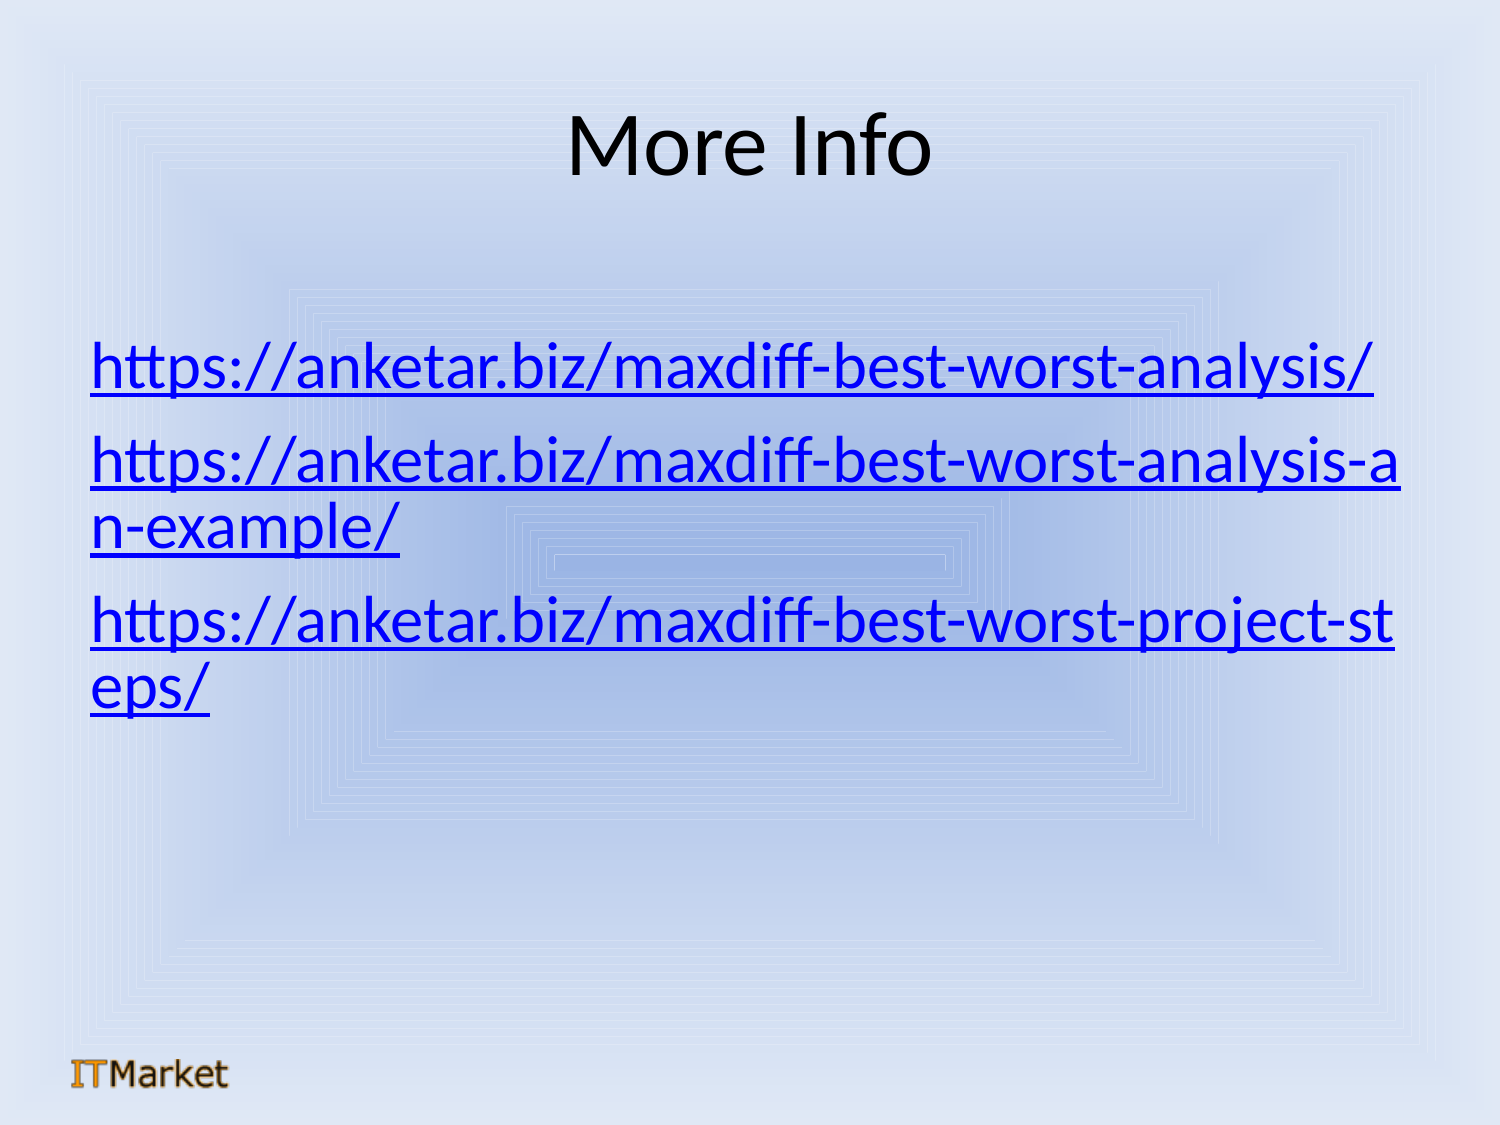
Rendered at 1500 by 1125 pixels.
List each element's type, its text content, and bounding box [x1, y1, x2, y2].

title More Info [75, 45, 1425, 233]
list https://anketar.biz/maxdiff-best-worst-analysis/ https://anketar.biz/maxdiff-best-worst-analysis-an-example/ https://anketar.biz/maxdiff-best-worst-project-steps/ [75, 314, 1425, 811]
picture [70, 1059, 231, 1090]
